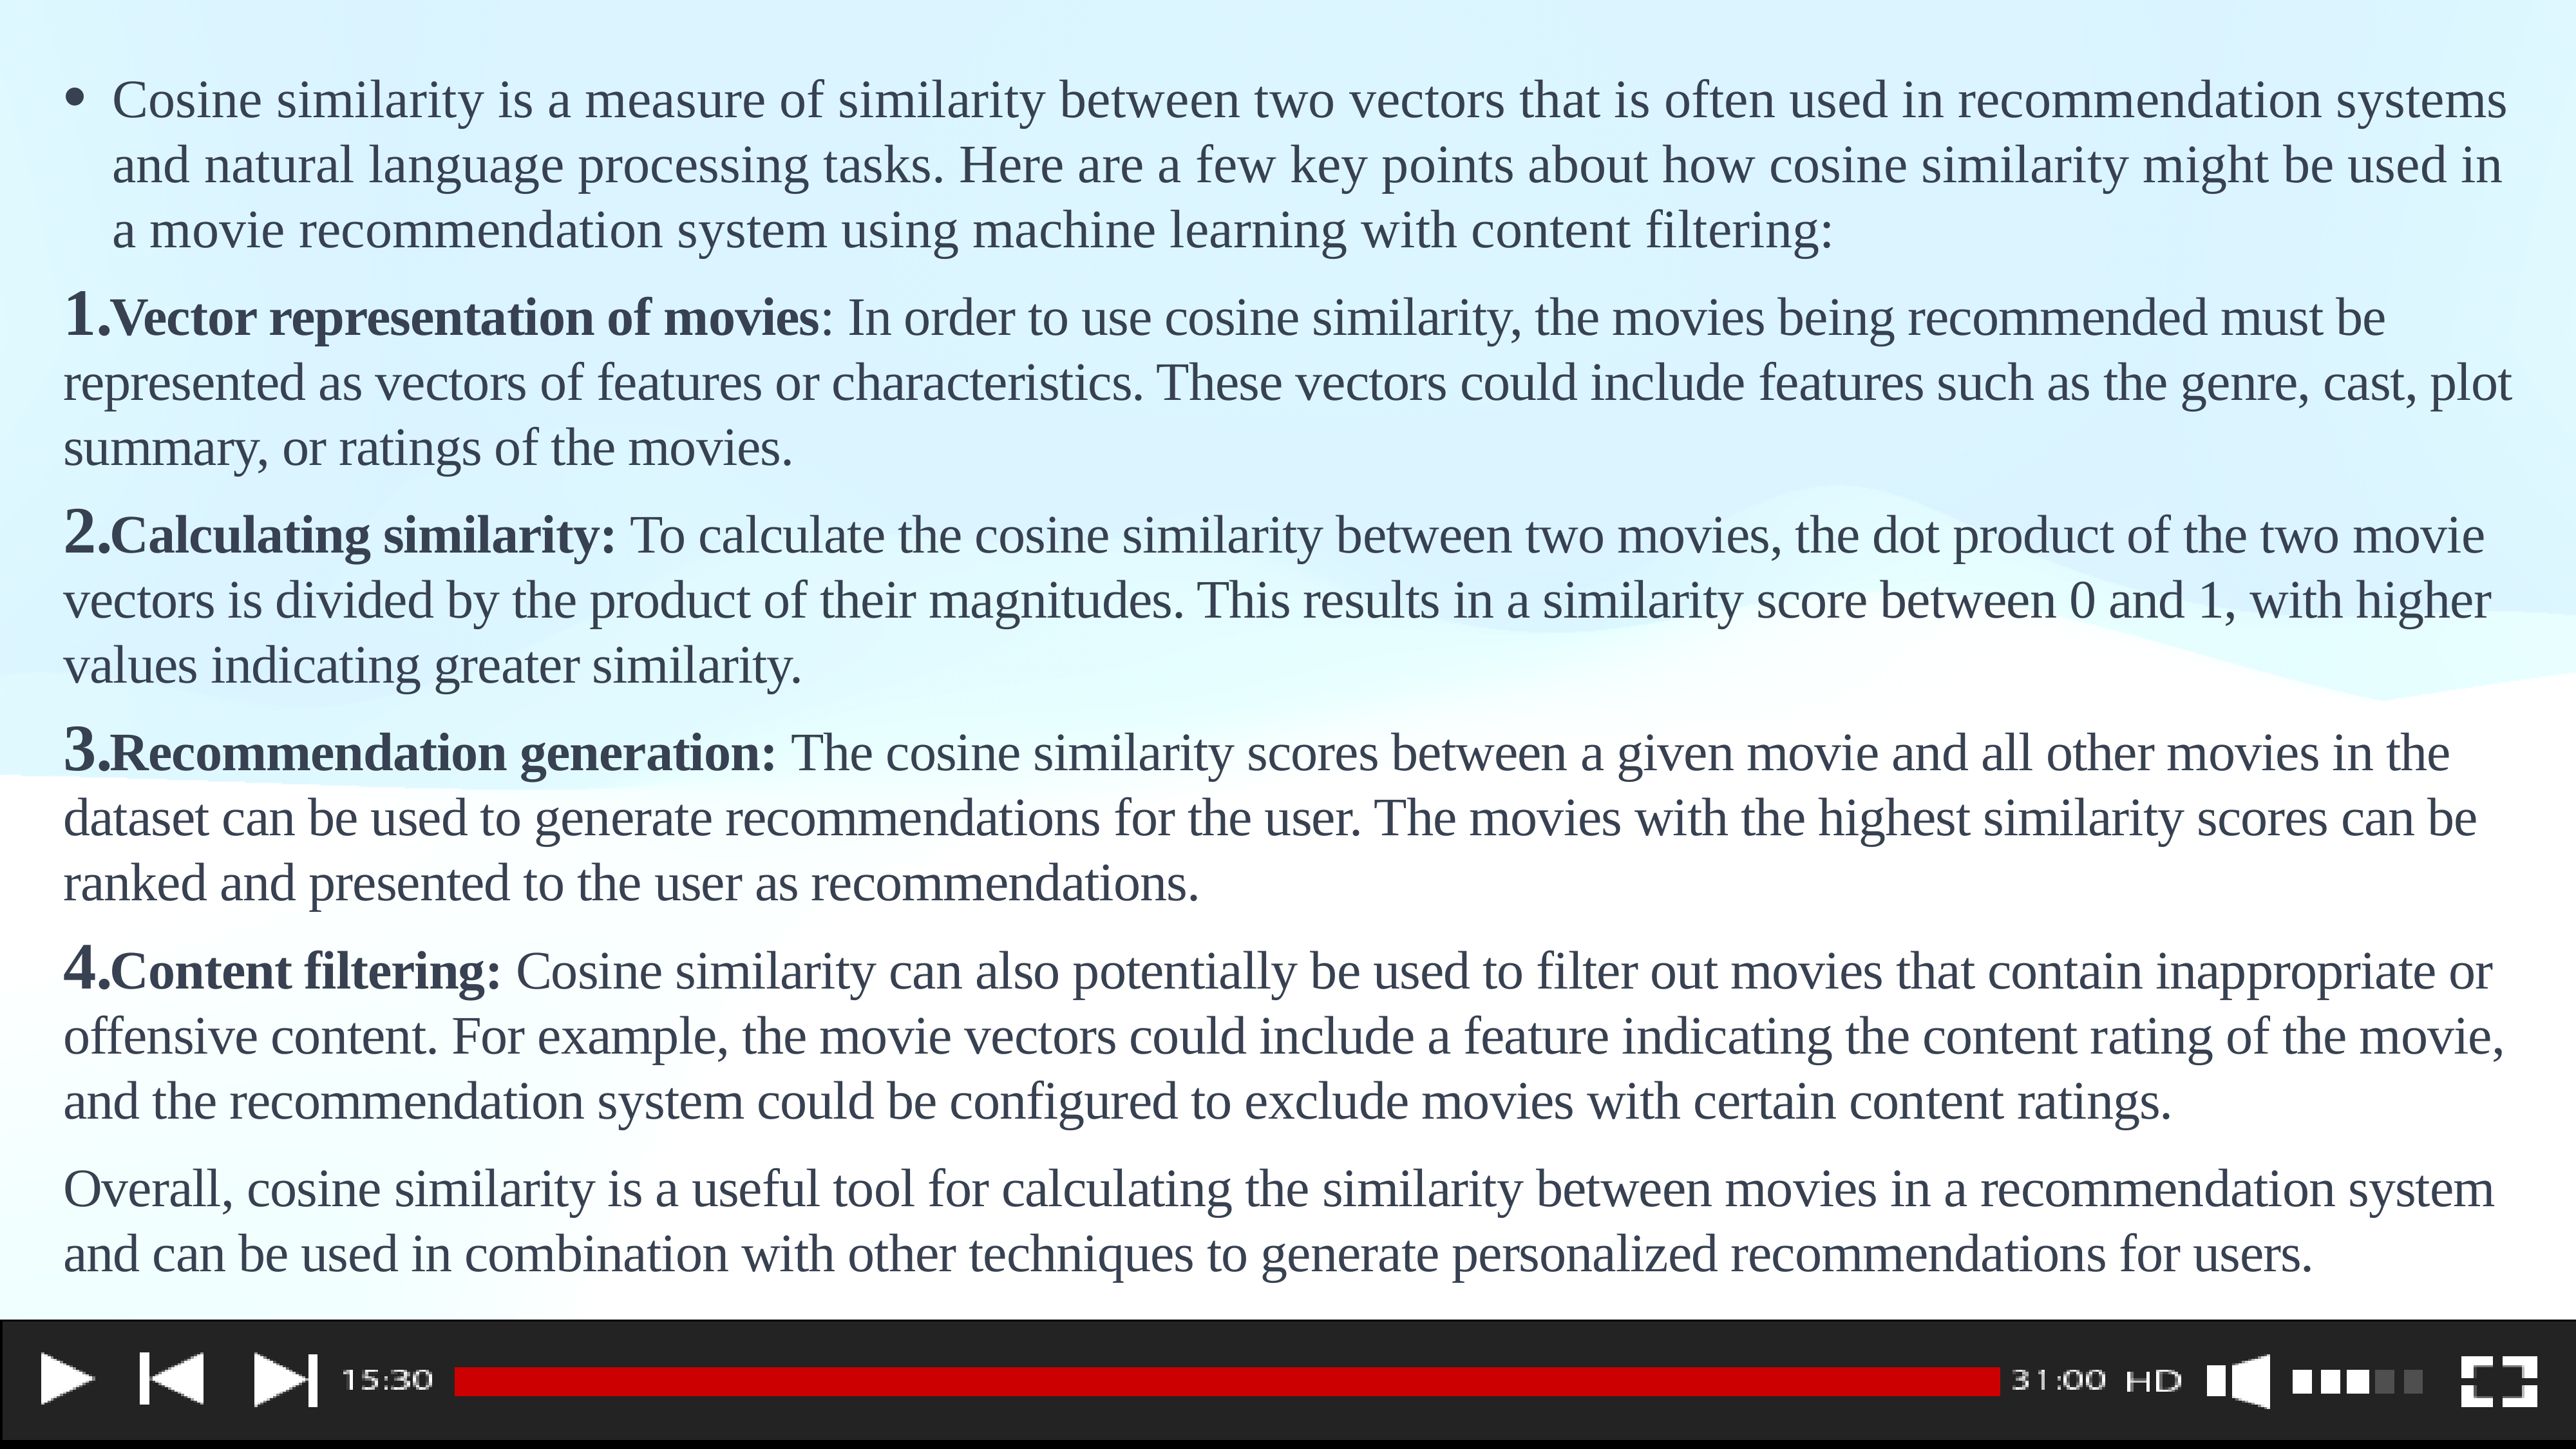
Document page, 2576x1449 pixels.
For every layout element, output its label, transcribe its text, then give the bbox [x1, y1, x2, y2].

picture [0, 0, 2576, 1449]
list Cosine similarity is a measure of similarity between two vectors that is often used in recommendation systems and natural language processing tasks. Here are a few key points about how cosine similarity might be used in a movie recommendation system using machine learning with content filtering: Vector representation of movies: In order to use cosine similarity, the movies being recommended must be represented as vectors of features or characteristics. These vectors could include features such as the genre, cast, plot summary, or ratings of the movies. Calculating similarity: To calculate the cosine similarity between two movies, the dot product of the two movie vectors is divided by the product of their magnitudes. This results in a similarity score between 0 and 1, with higher values indicating greater similarity. Recommendation generation: The cosine similarity scores between a given movie and all other movies in the dataset can be used to generate recommendations for the user. The movies with the highest similarity scores can be ranked and presented to the user as recommendations. Content filtering: Cosine similarity can also potentially be used to filter out movies that contain inappropriate or offensive content. For example, the movie vectors could include a feature indicating the content rating of the movie, and the recommendation system could be configured to exclude movies with certain content ratings. Overall, cosine similarity is a useful tool for calculating the similarity between movies in a recommendation system and can be used in combination with other techniques to generate personalized recommendations for users. [57, 57, 2525, 1320]
